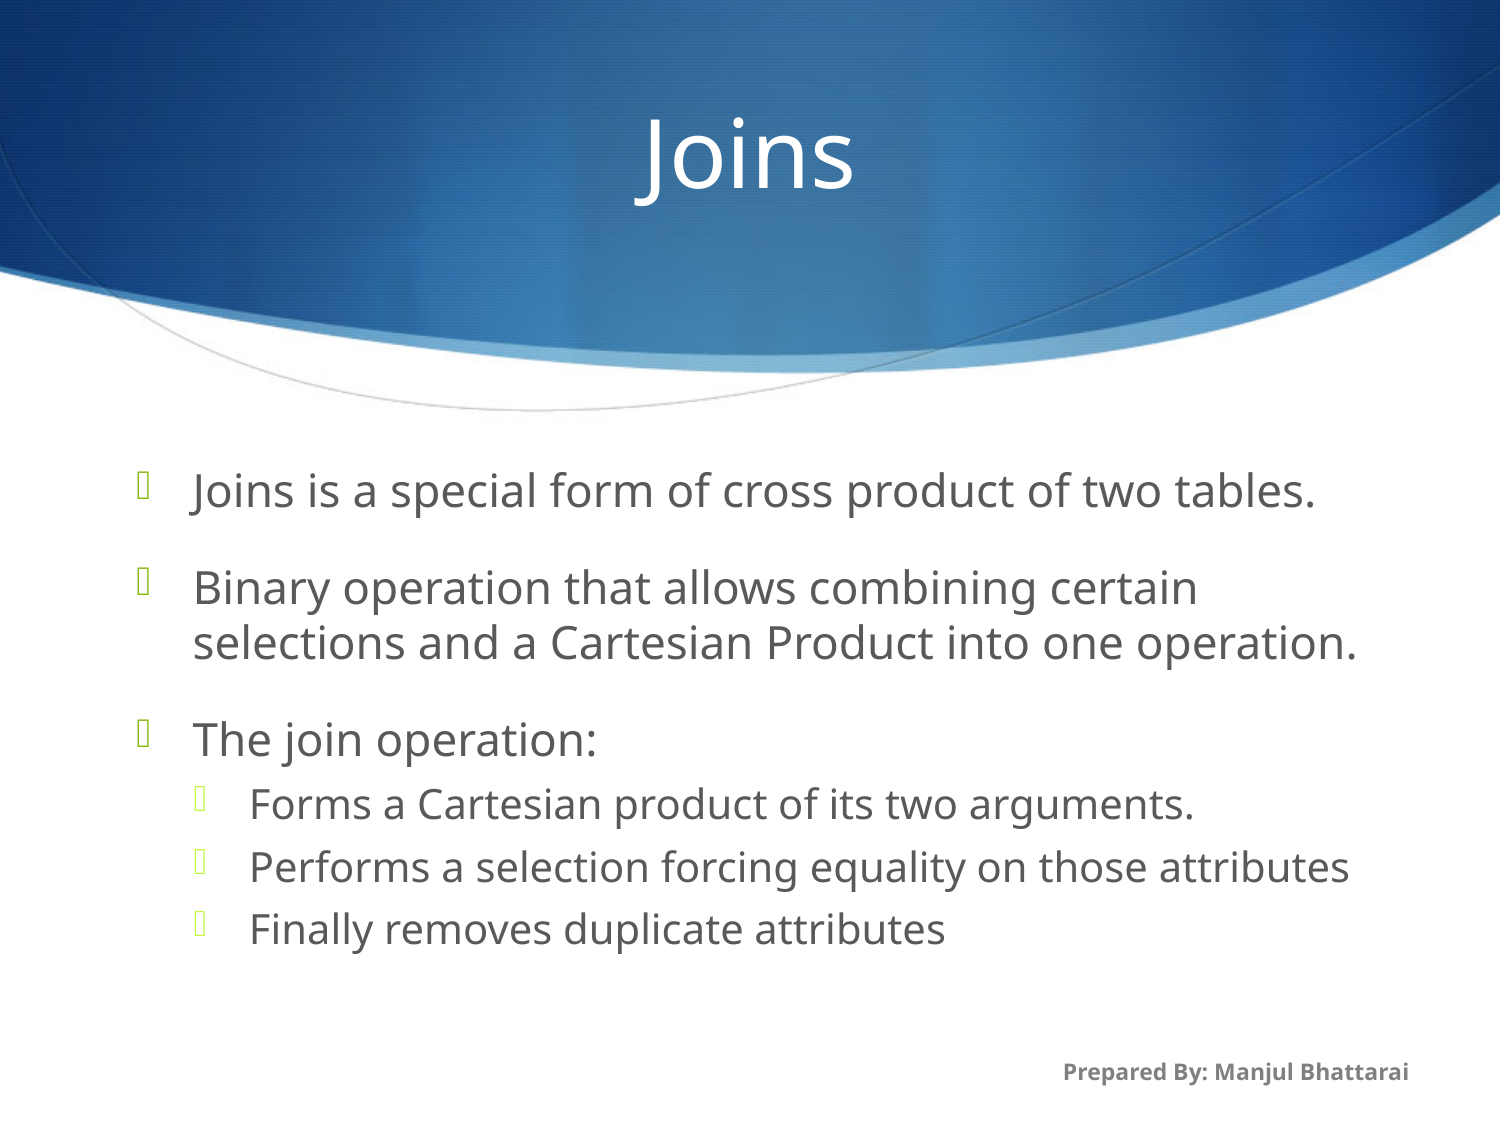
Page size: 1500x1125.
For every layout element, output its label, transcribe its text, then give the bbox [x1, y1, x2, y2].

picture [0, 0, 1500, 1125]
footer Prepared By: Manjul Bhattarai [949, 1042, 1425, 1103]
list Joins is a special form of cross product of two tables. Binary operation that allows combining certain selections and a Cartesian Product into one operation. The join operation: Forms a Cartesian product of its two arguments. Performs a selection forcing equality on those attributes Finally removes duplicate attributes [121, 454, 1379, 991]
title Joins [75, 56, 1425, 245]
